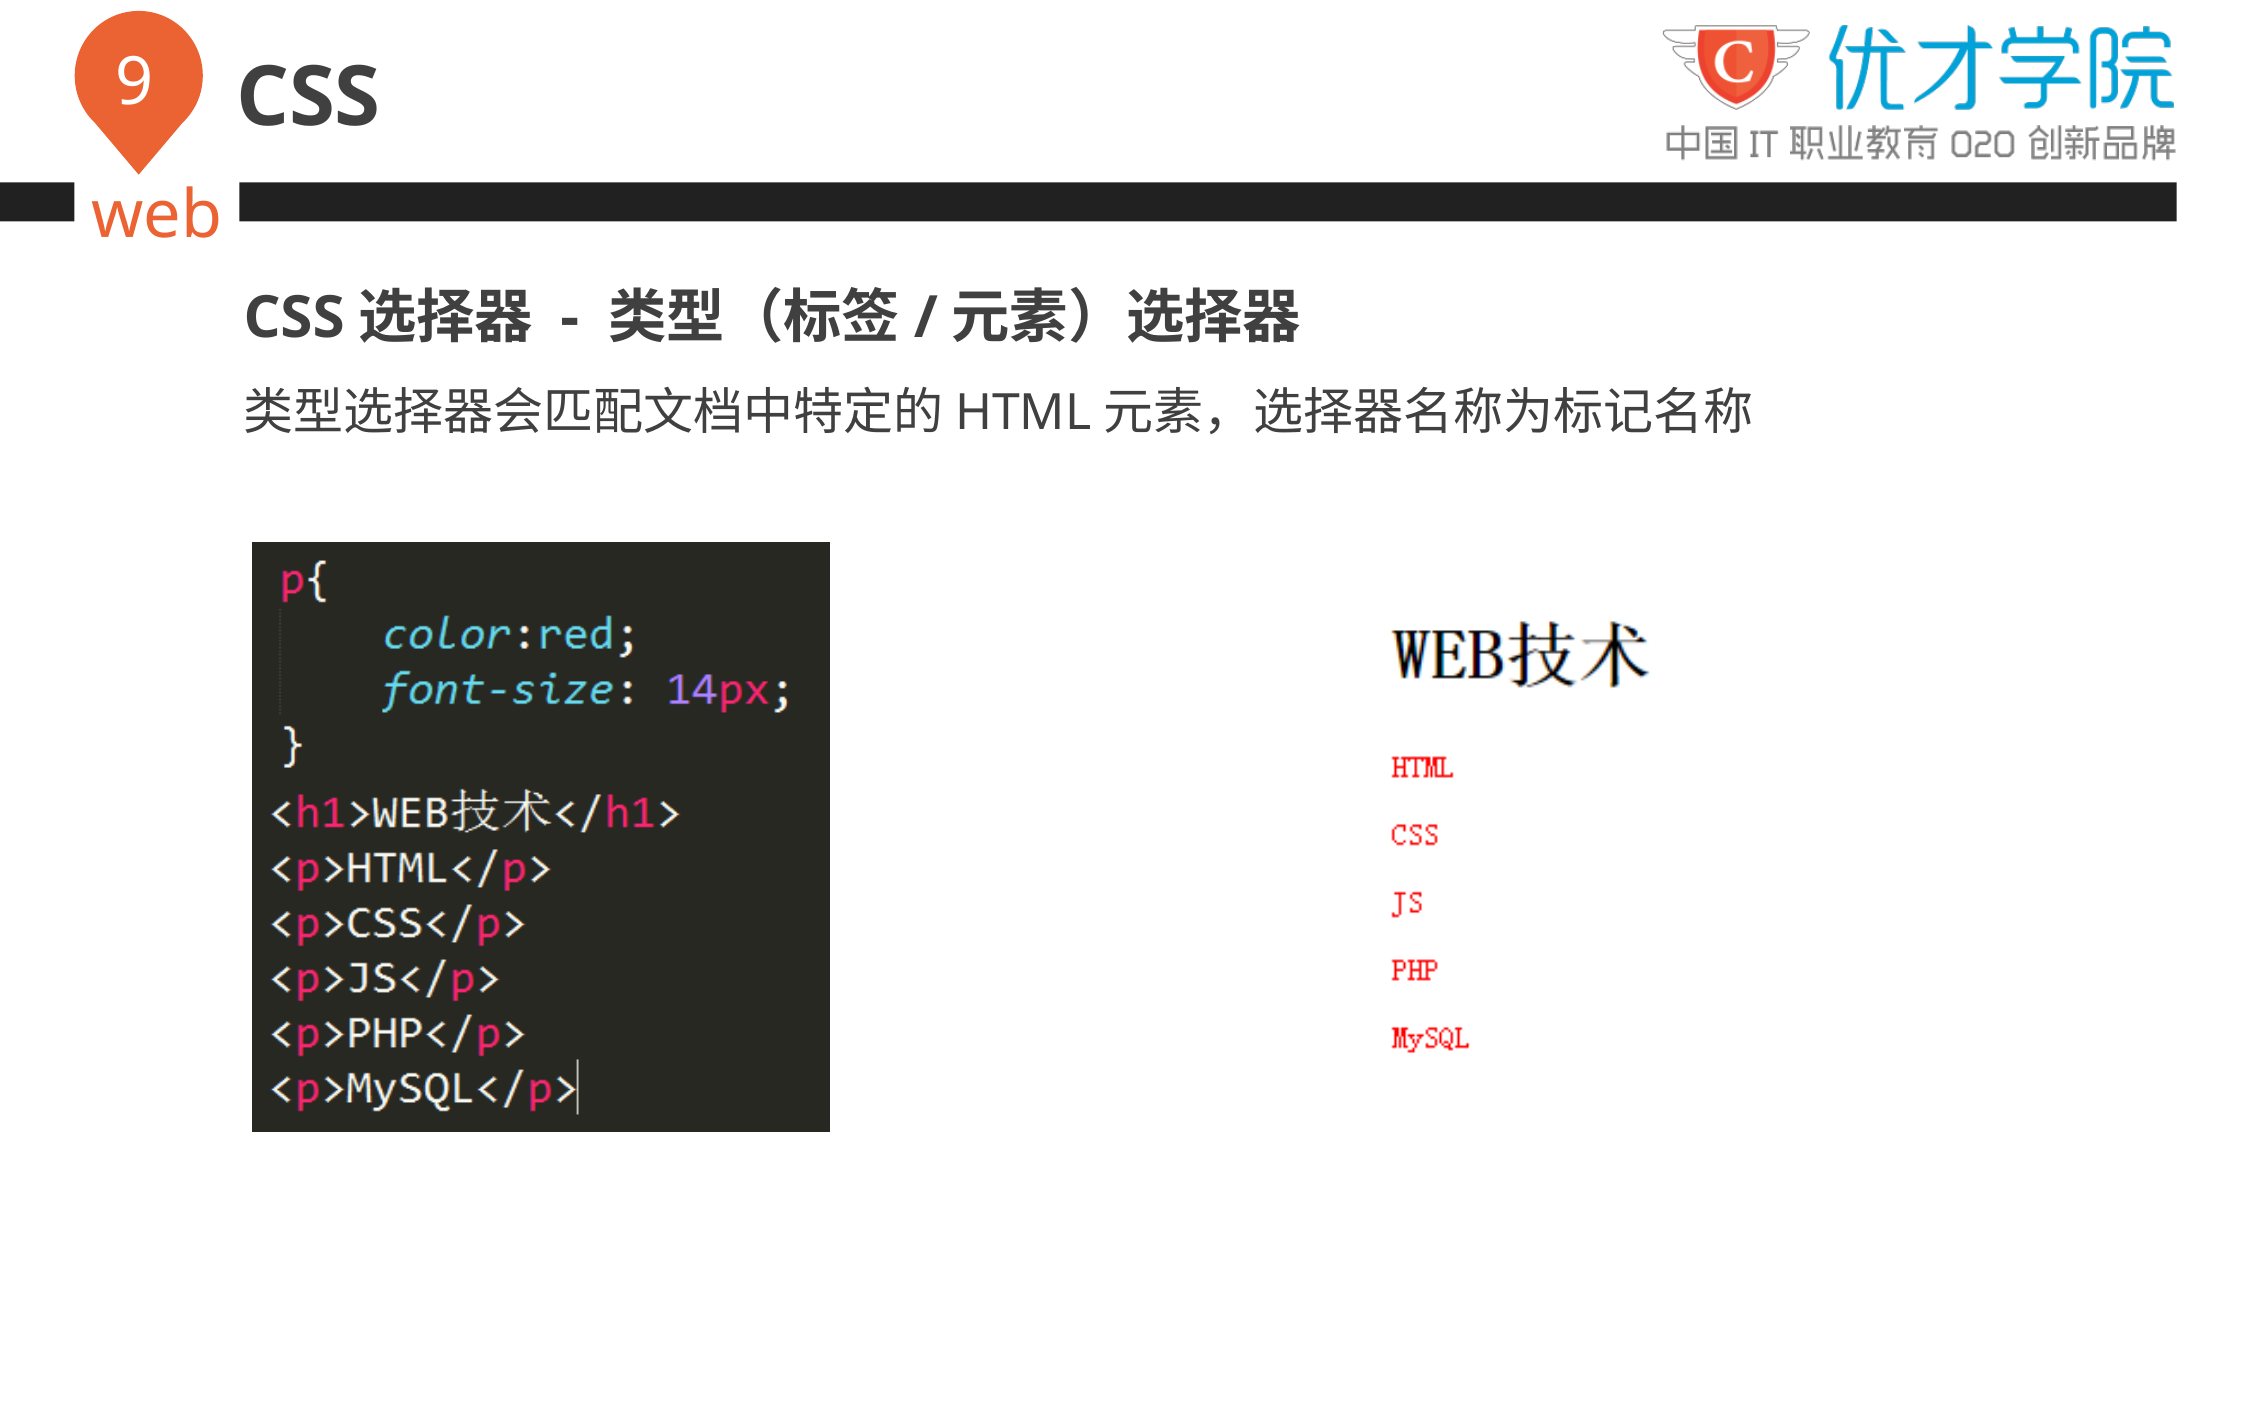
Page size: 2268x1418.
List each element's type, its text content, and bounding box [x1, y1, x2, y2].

picture [1350, 620, 1881, 1071]
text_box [74, 10, 403, 175]
text_box [240, 181, 2178, 222]
text_box CSS选择器 - 类型（标签/元素）选择器 类型选择器会匹配文档中特定的HTML元素，选择器名称为标记名称 [228, 236, 2036, 447]
picture [252, 542, 830, 1132]
text_box web [74, 175, 240, 260]
picture [1640, 22, 2210, 167]
text_box [0, 181, 74, 222]
